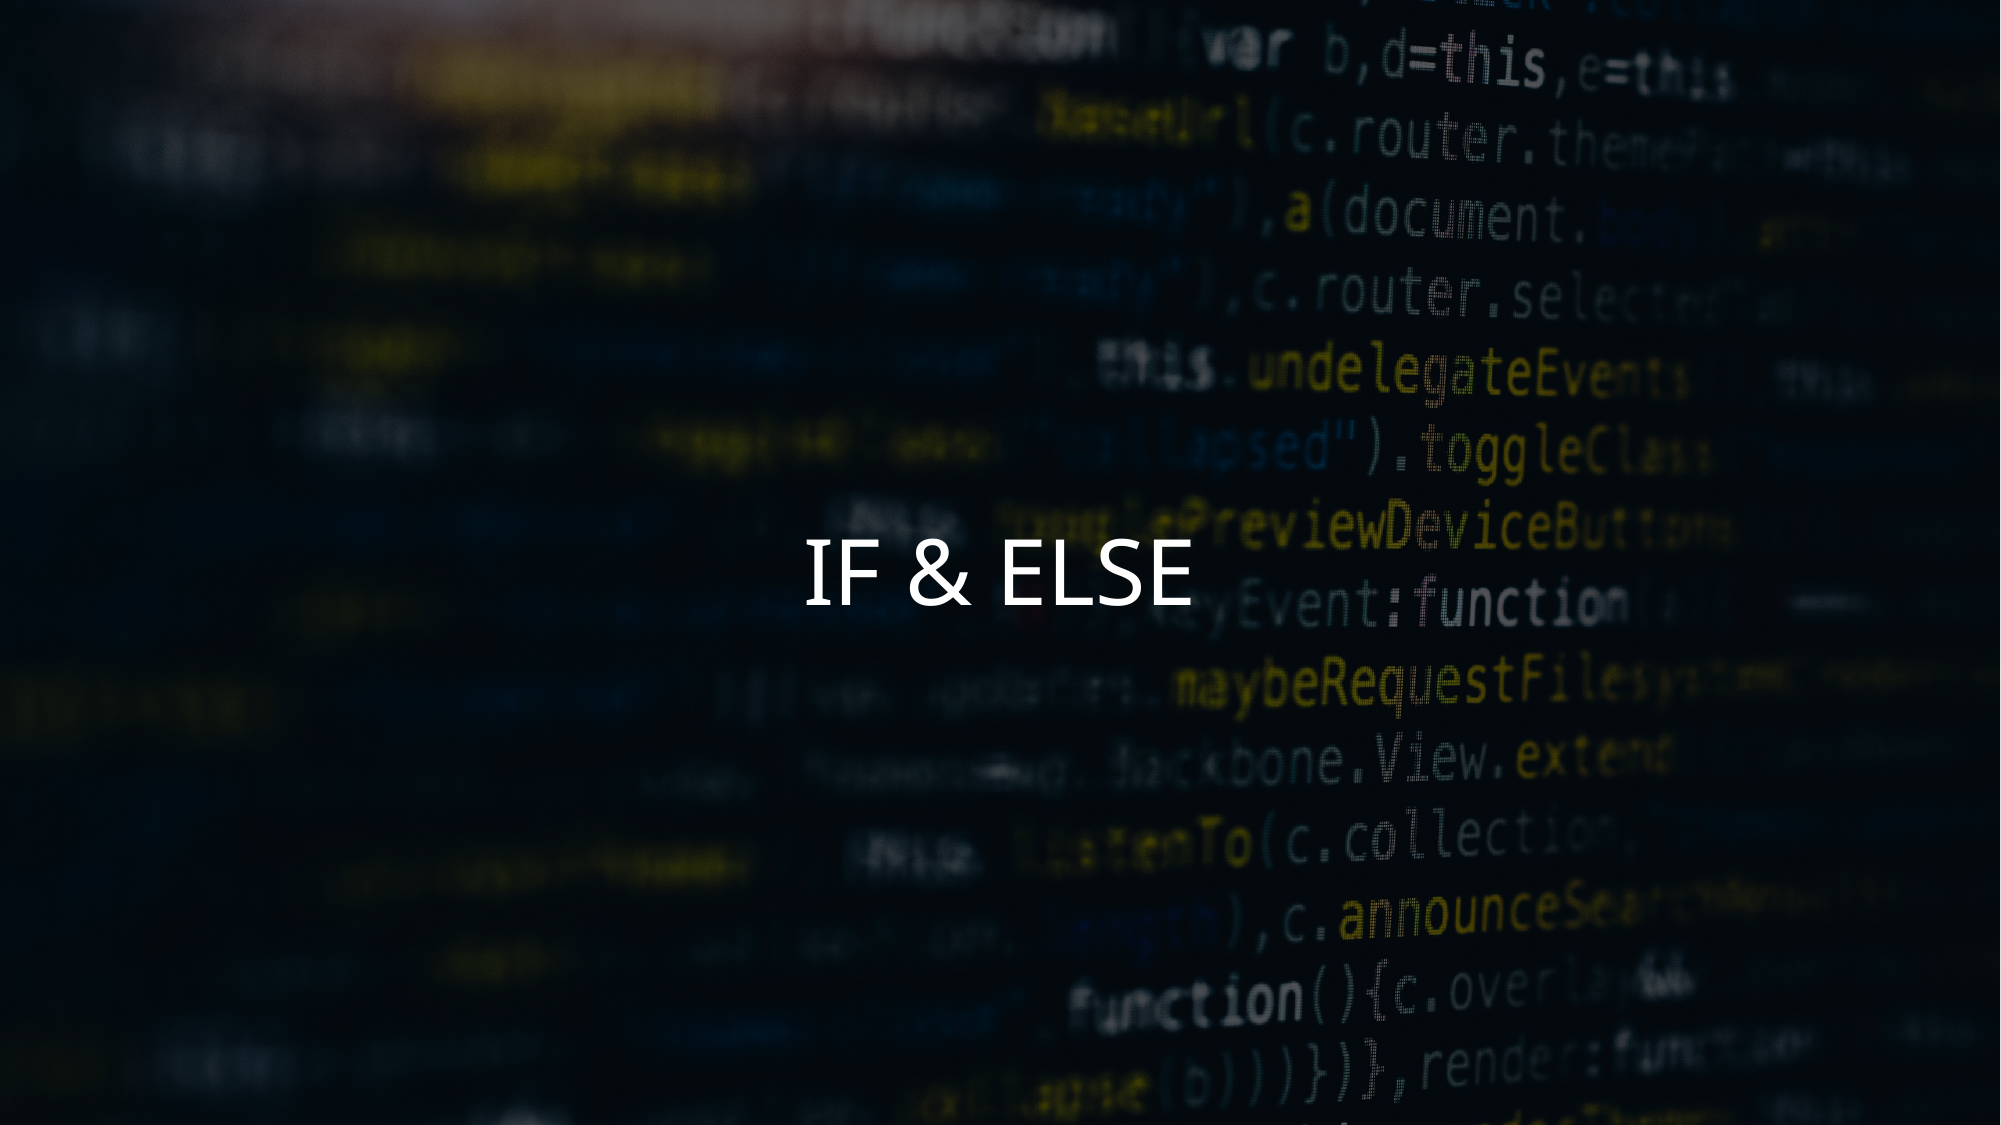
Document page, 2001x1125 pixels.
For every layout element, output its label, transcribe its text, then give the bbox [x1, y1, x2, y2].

title IF & ELSE [249, 492, 1750, 633]
picture [0, 0, 2001, 1125]
